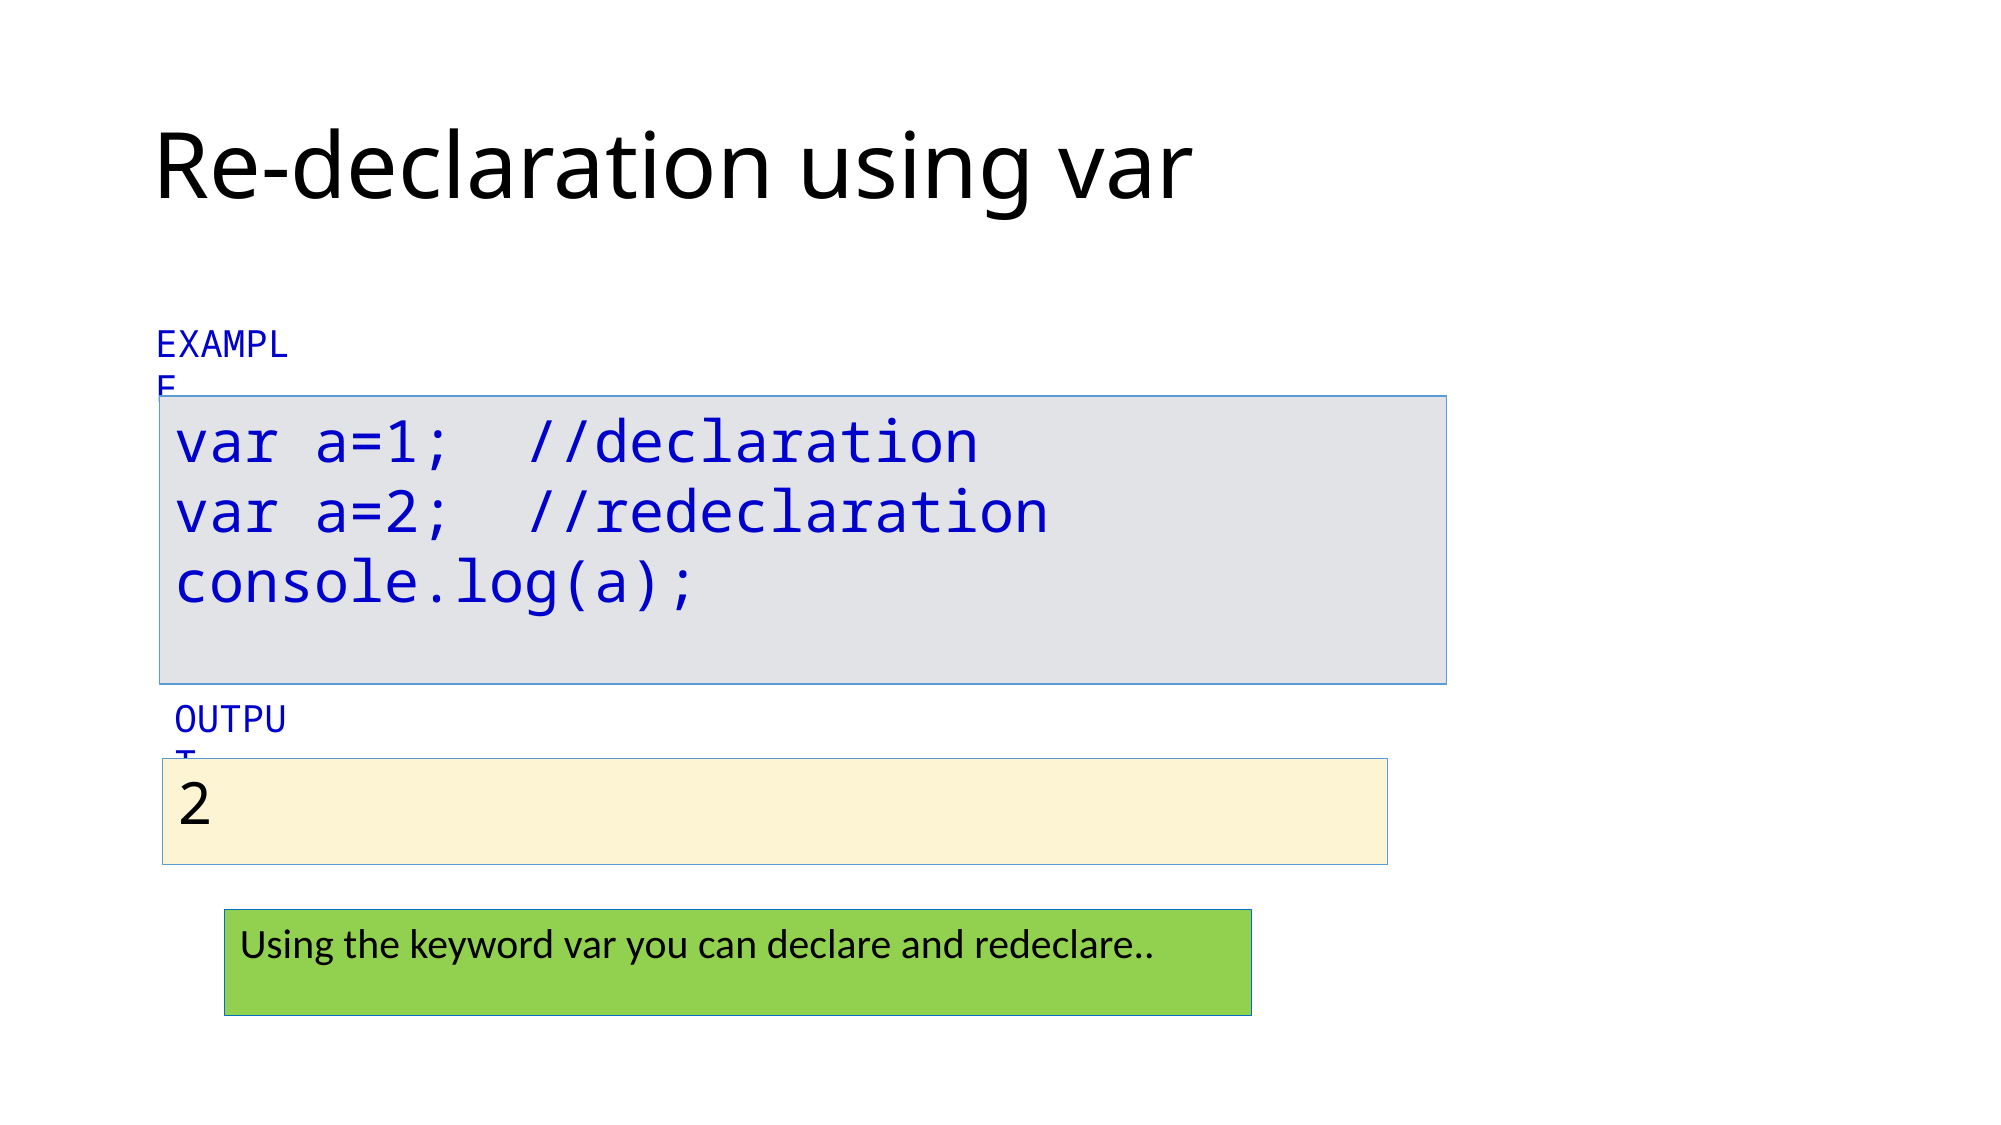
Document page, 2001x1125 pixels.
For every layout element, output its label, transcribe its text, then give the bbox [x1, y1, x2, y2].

text_box var a=1; //declaration var a=2; //redeclaration console.log(a); [159, 396, 1447, 684]
title Re-declaration using var [137, 59, 1863, 278]
text_box 2 [162, 758, 1388, 865]
text_box EXAMPLE [140, 312, 317, 373]
text_box OUTPUT [159, 687, 315, 748]
text_box Using the keyword var you can declare and redeclare.. [224, 909, 1252, 1016]
